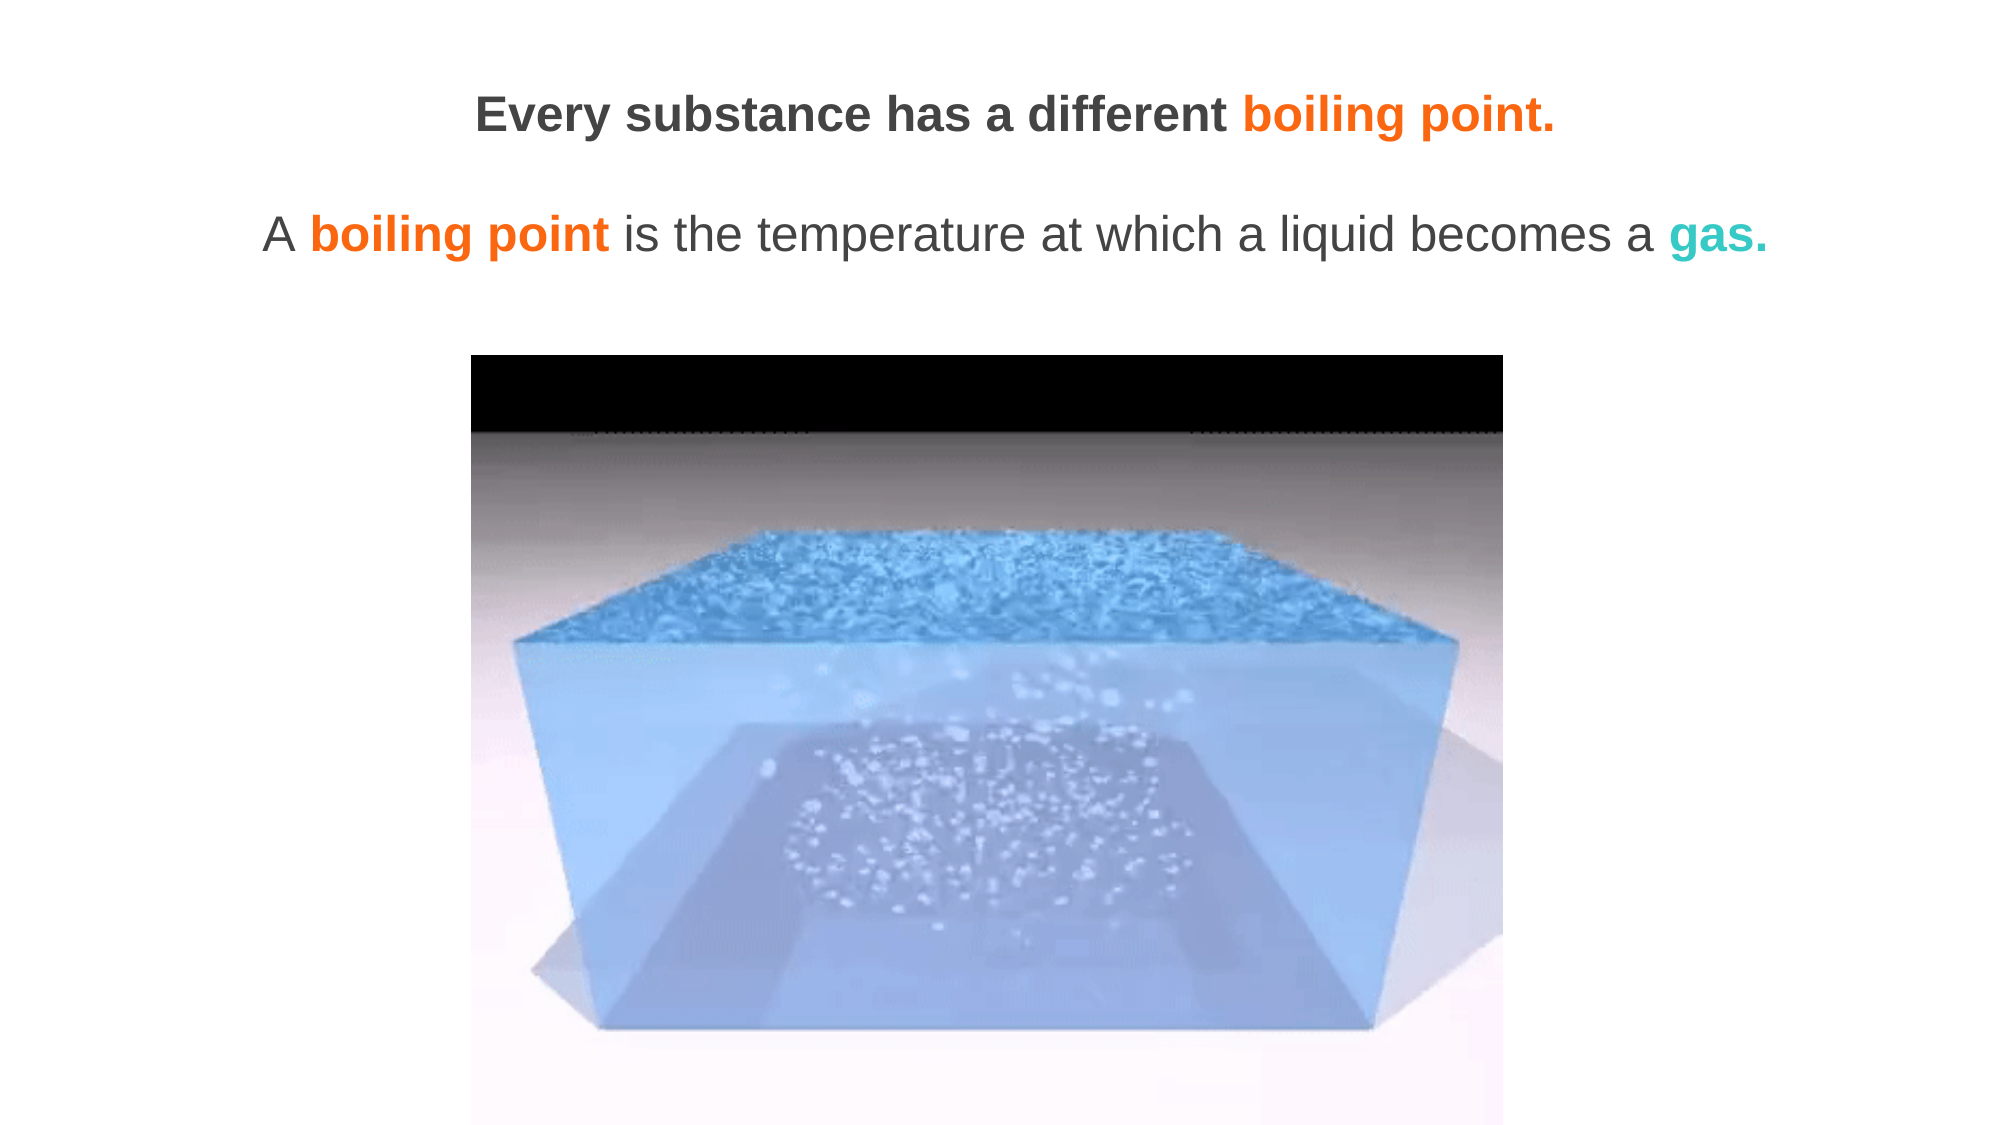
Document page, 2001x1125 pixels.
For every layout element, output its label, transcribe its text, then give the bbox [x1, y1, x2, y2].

picture [471, 355, 1503, 1125]
text_box Every substance has a different boiling point. A boiling point is the temperature at which a liquid becomes a gas. [149, 74, 1882, 270]
